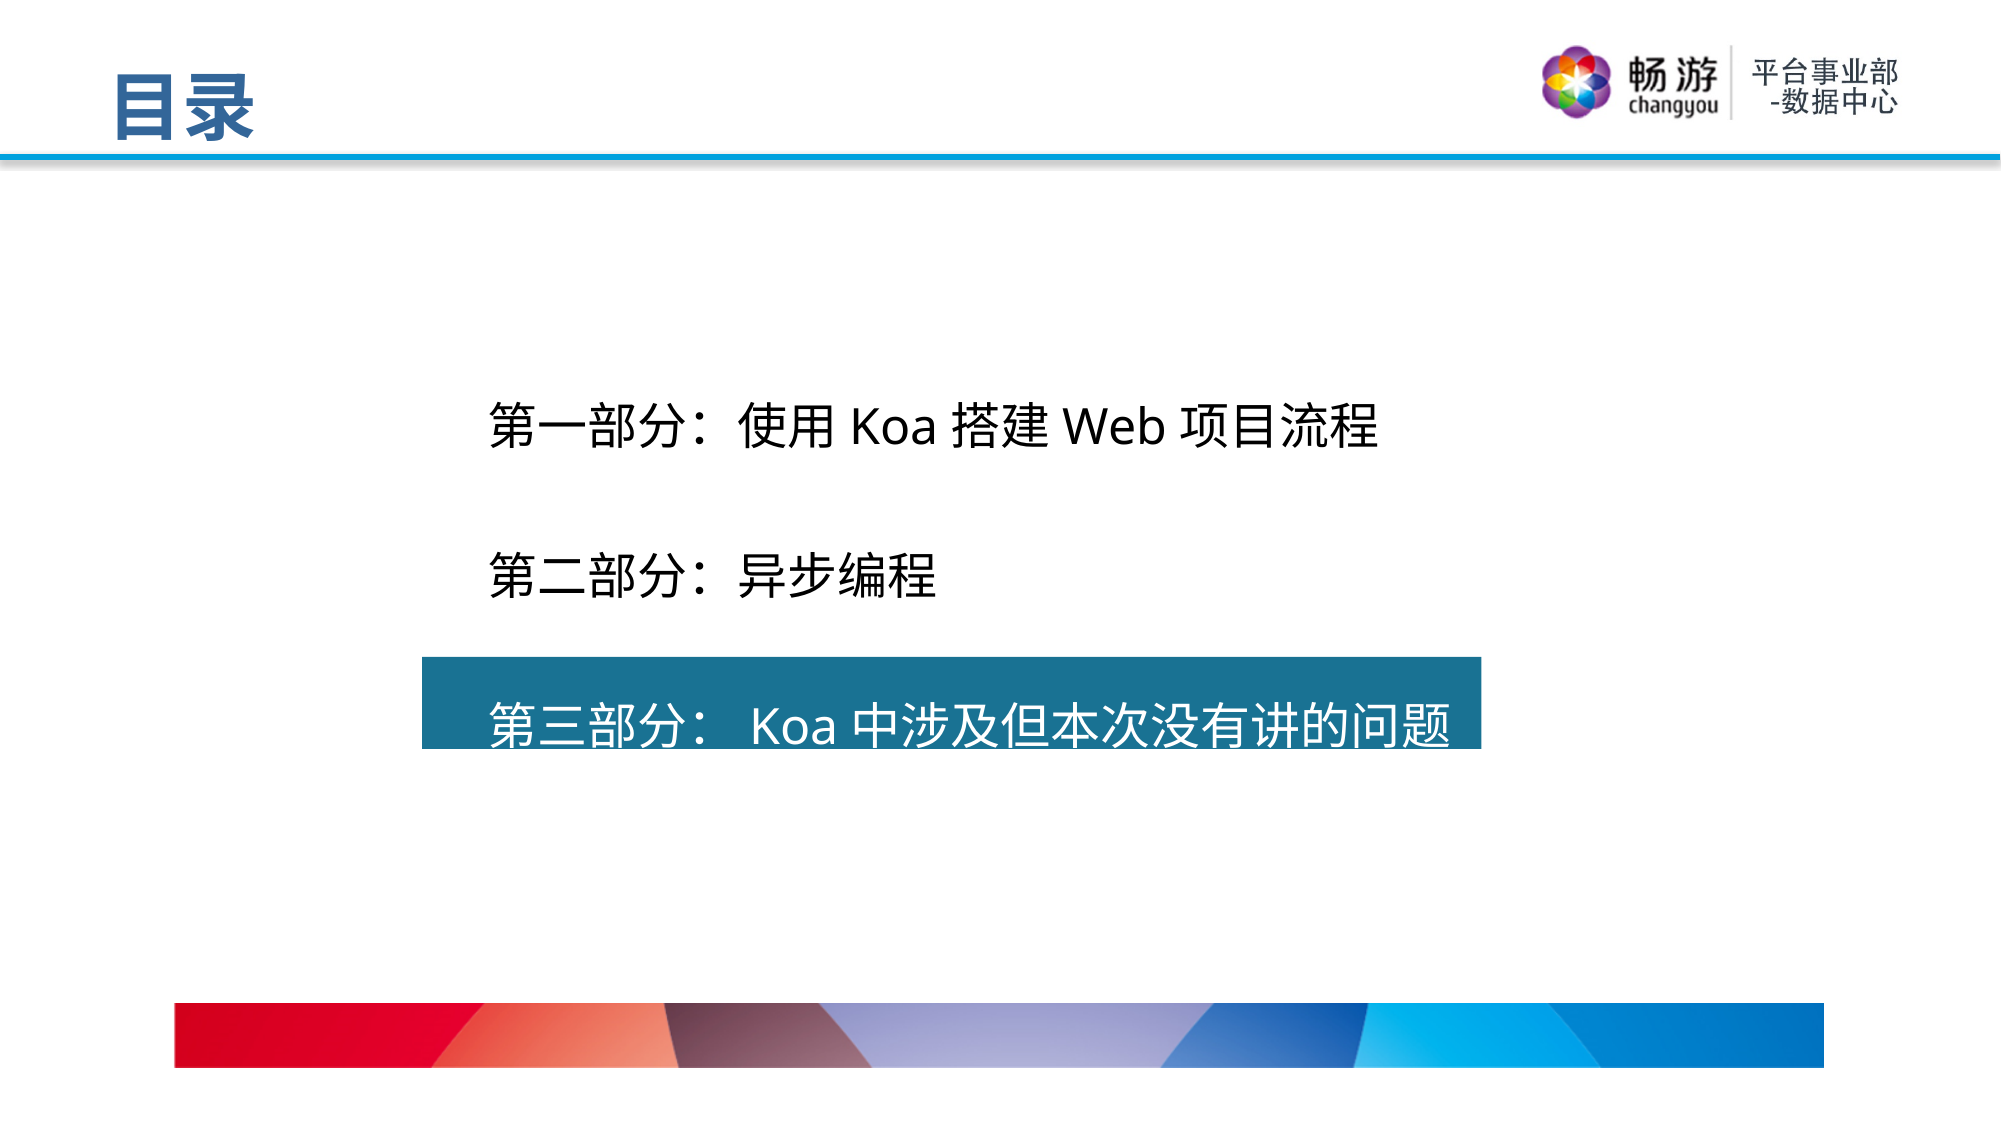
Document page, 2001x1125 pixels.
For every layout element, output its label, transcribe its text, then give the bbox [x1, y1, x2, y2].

text_box 目录 [92, 52, 1515, 145]
picture [1530, 40, 1916, 127]
text_box 第一部分：使用Koa搭建Web项目流程 第二部分：异步编程 第三部分：Koa中涉及但本次没有讲的问题 [472, 296, 1629, 762]
text_box [420, 655, 472, 751]
picture [173, 1003, 1824, 1068]
